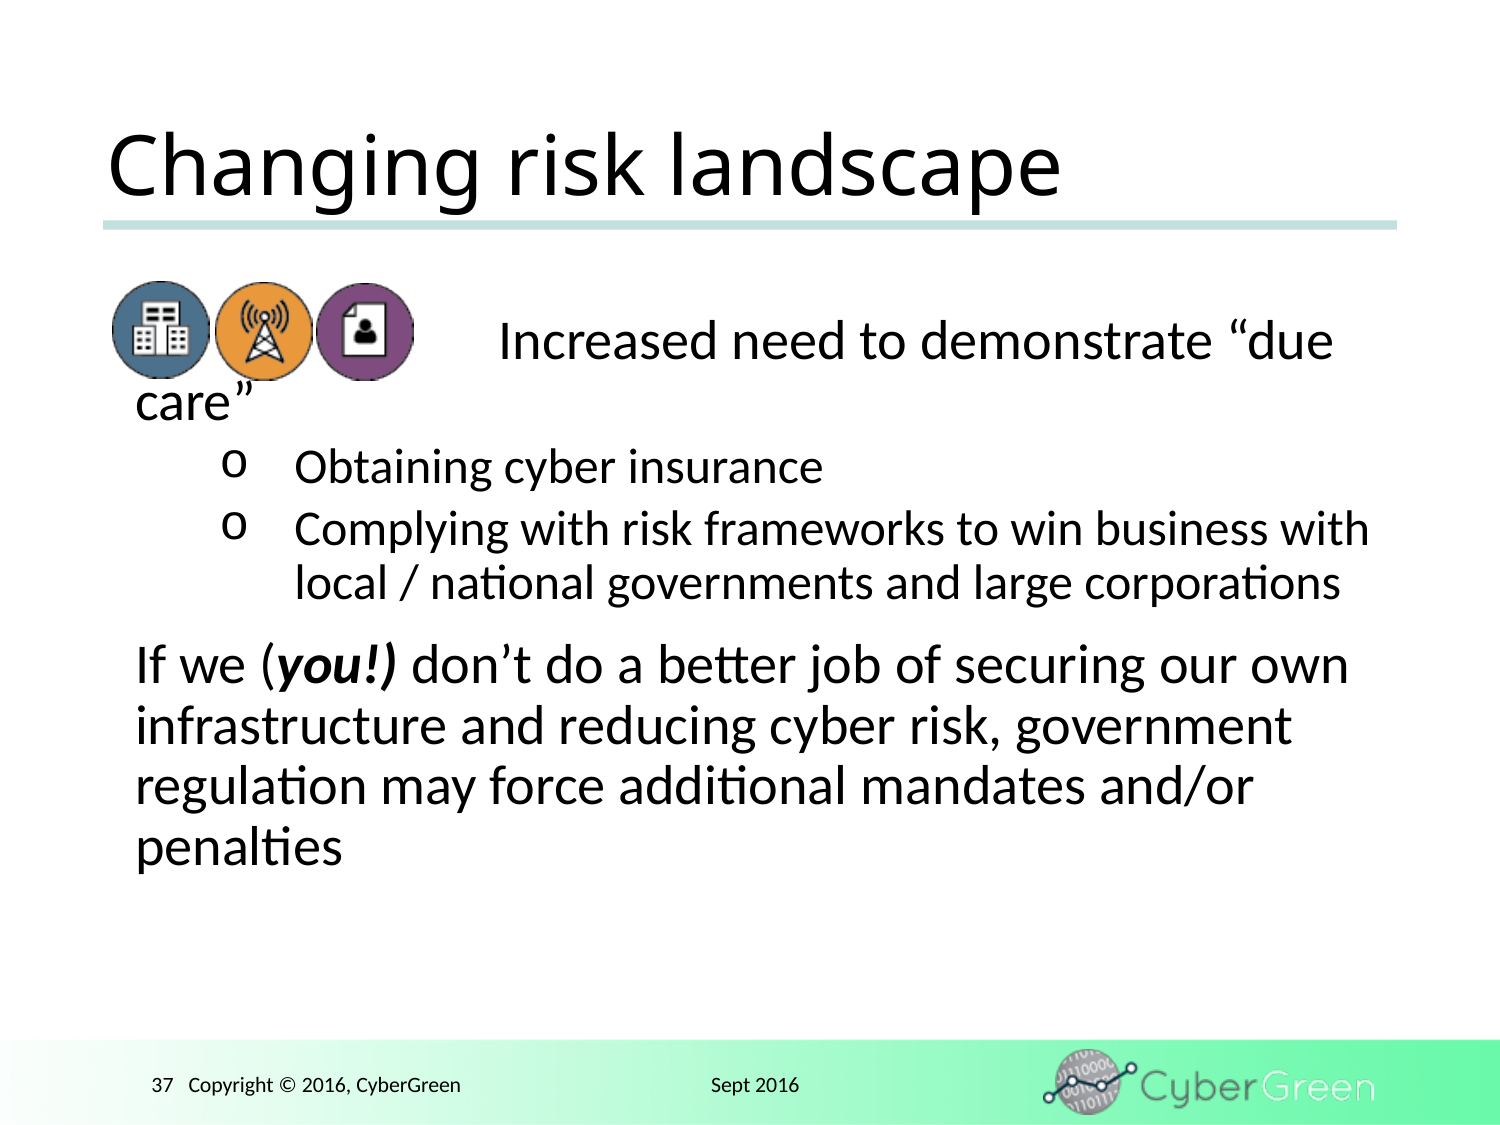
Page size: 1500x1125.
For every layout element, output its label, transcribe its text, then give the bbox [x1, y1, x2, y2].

picture [112, 281, 210, 379]
footer 37 Copyright © 2016, CyberGreen Sept 2016 [136, 1063, 821, 1108]
picture [2, 1041, 1500, 1124]
picture [316, 283, 414, 381]
title Changing risk landscape [91, 60, 1386, 278]
picture [215, 282, 313, 381]
list Increased need to demonstrate “due care” Obtaining cyber insurance Complying with risk frameworks to win business with local / national governments and large corporations If we (you!) don’t do a better job of securing our own infrastructure and reducing cyber risk, government regulation may force additional mandates and/or penalties [119, 303, 1446, 1012]
